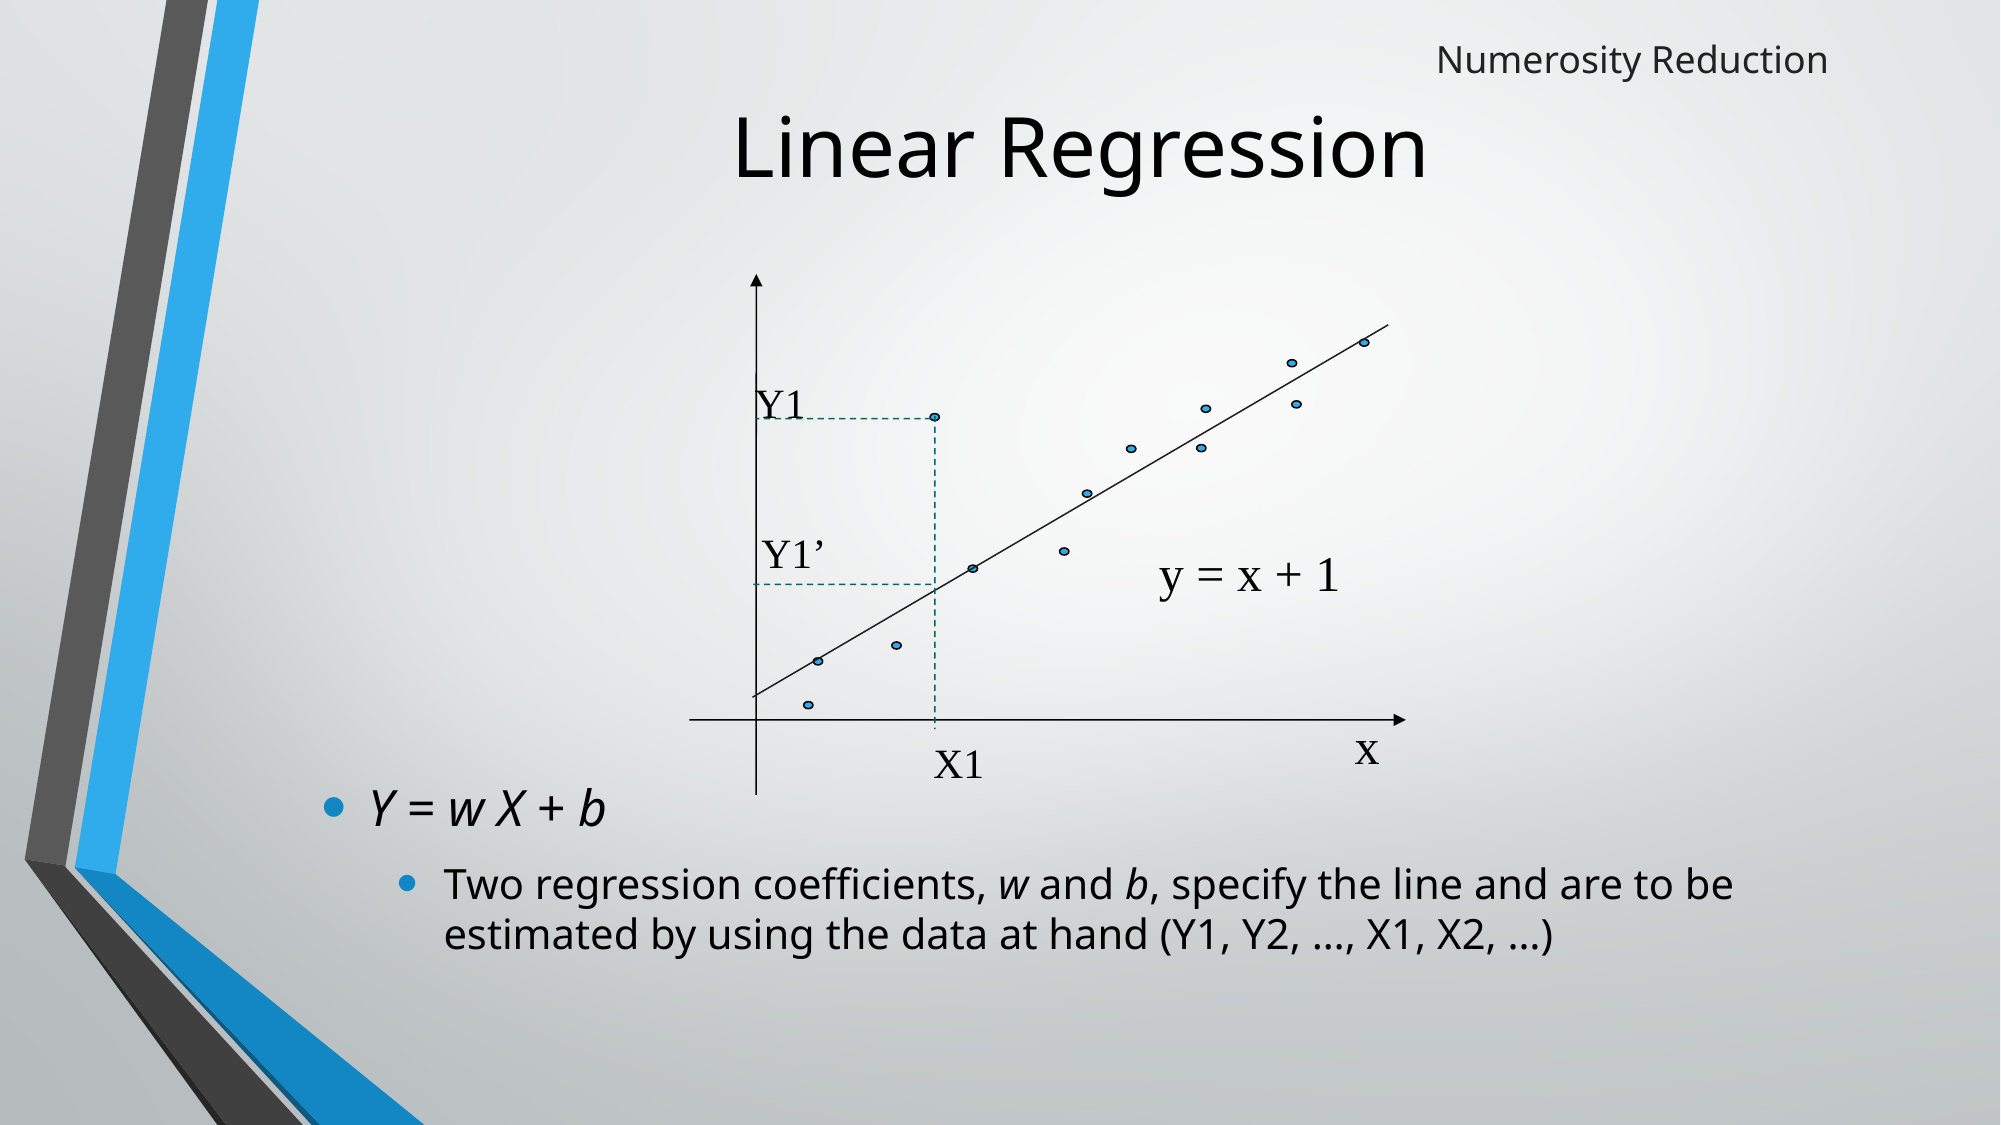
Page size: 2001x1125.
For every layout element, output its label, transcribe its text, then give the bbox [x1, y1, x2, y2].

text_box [689, 273, 1407, 796]
title Linear Regression [259, 0, 1904, 288]
text_box Numerosity Reduction [1421, 28, 1977, 89]
list Y = w X + b Two regression coefficients, w and b, specify the line and are to be estimated by using the data at hand (Y1, Y2, …, X1, X2, …) [306, 610, 1951, 1124]
